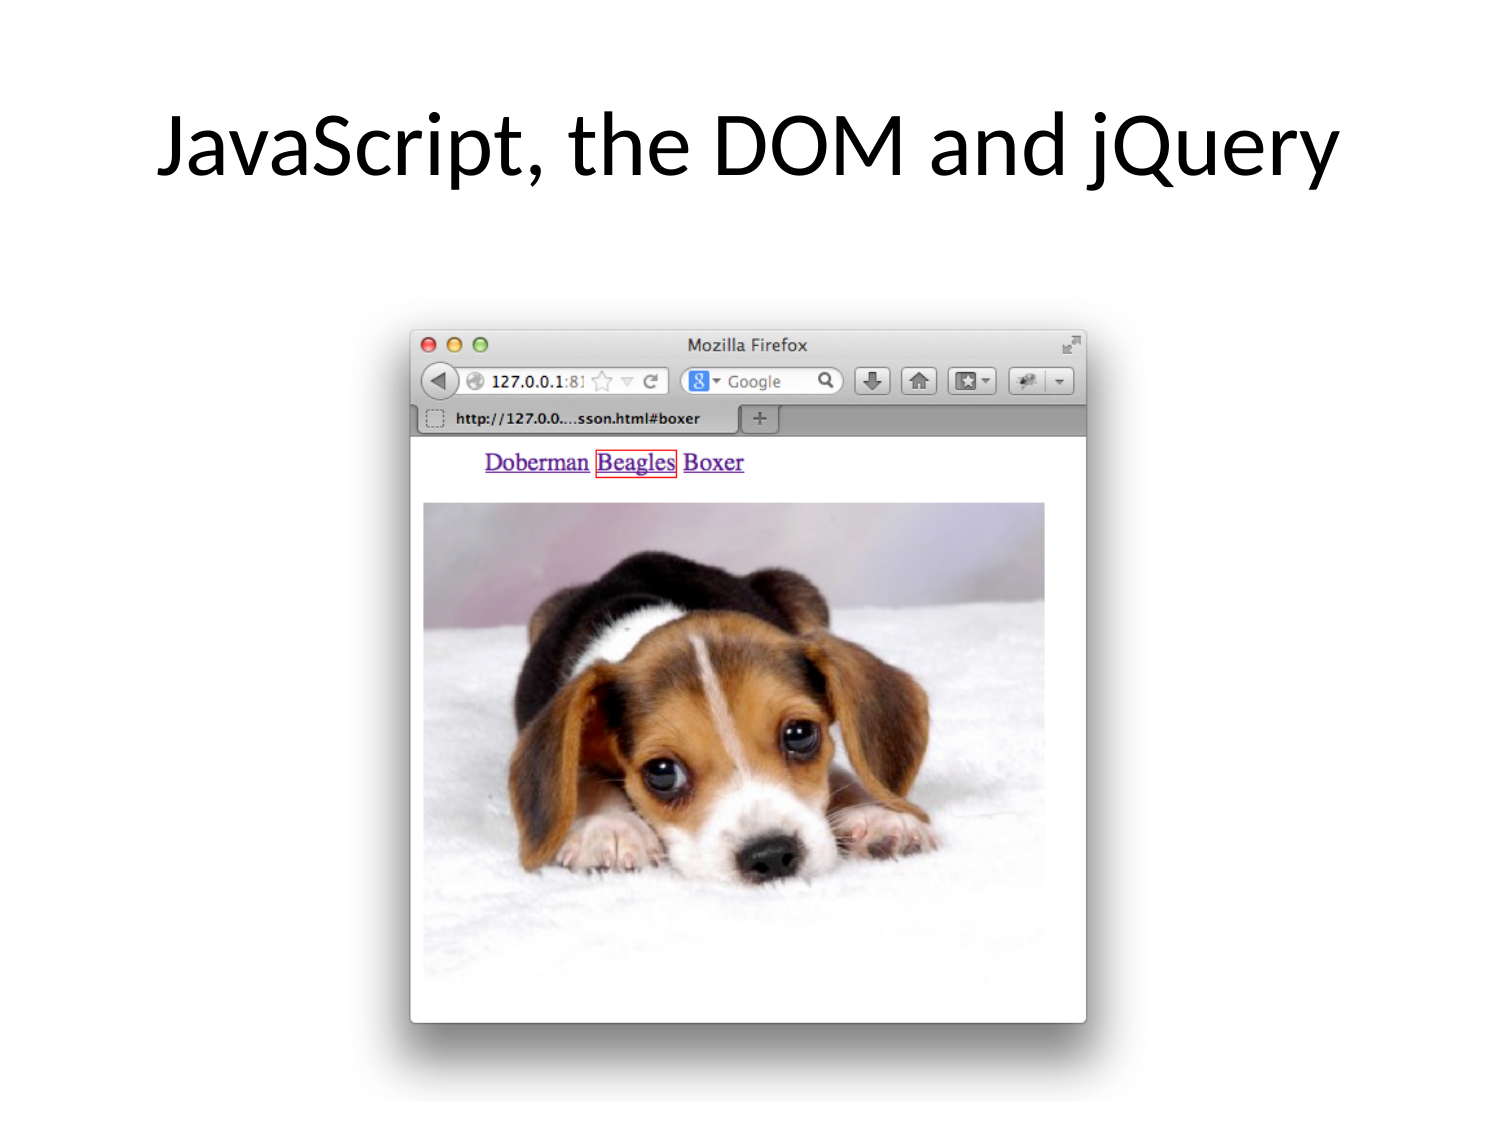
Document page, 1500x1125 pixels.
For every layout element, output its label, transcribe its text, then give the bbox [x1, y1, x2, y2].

picture [298, 266, 1248, 1102]
title JavaScript, the DOM and jQuery [75, 45, 1425, 233]
